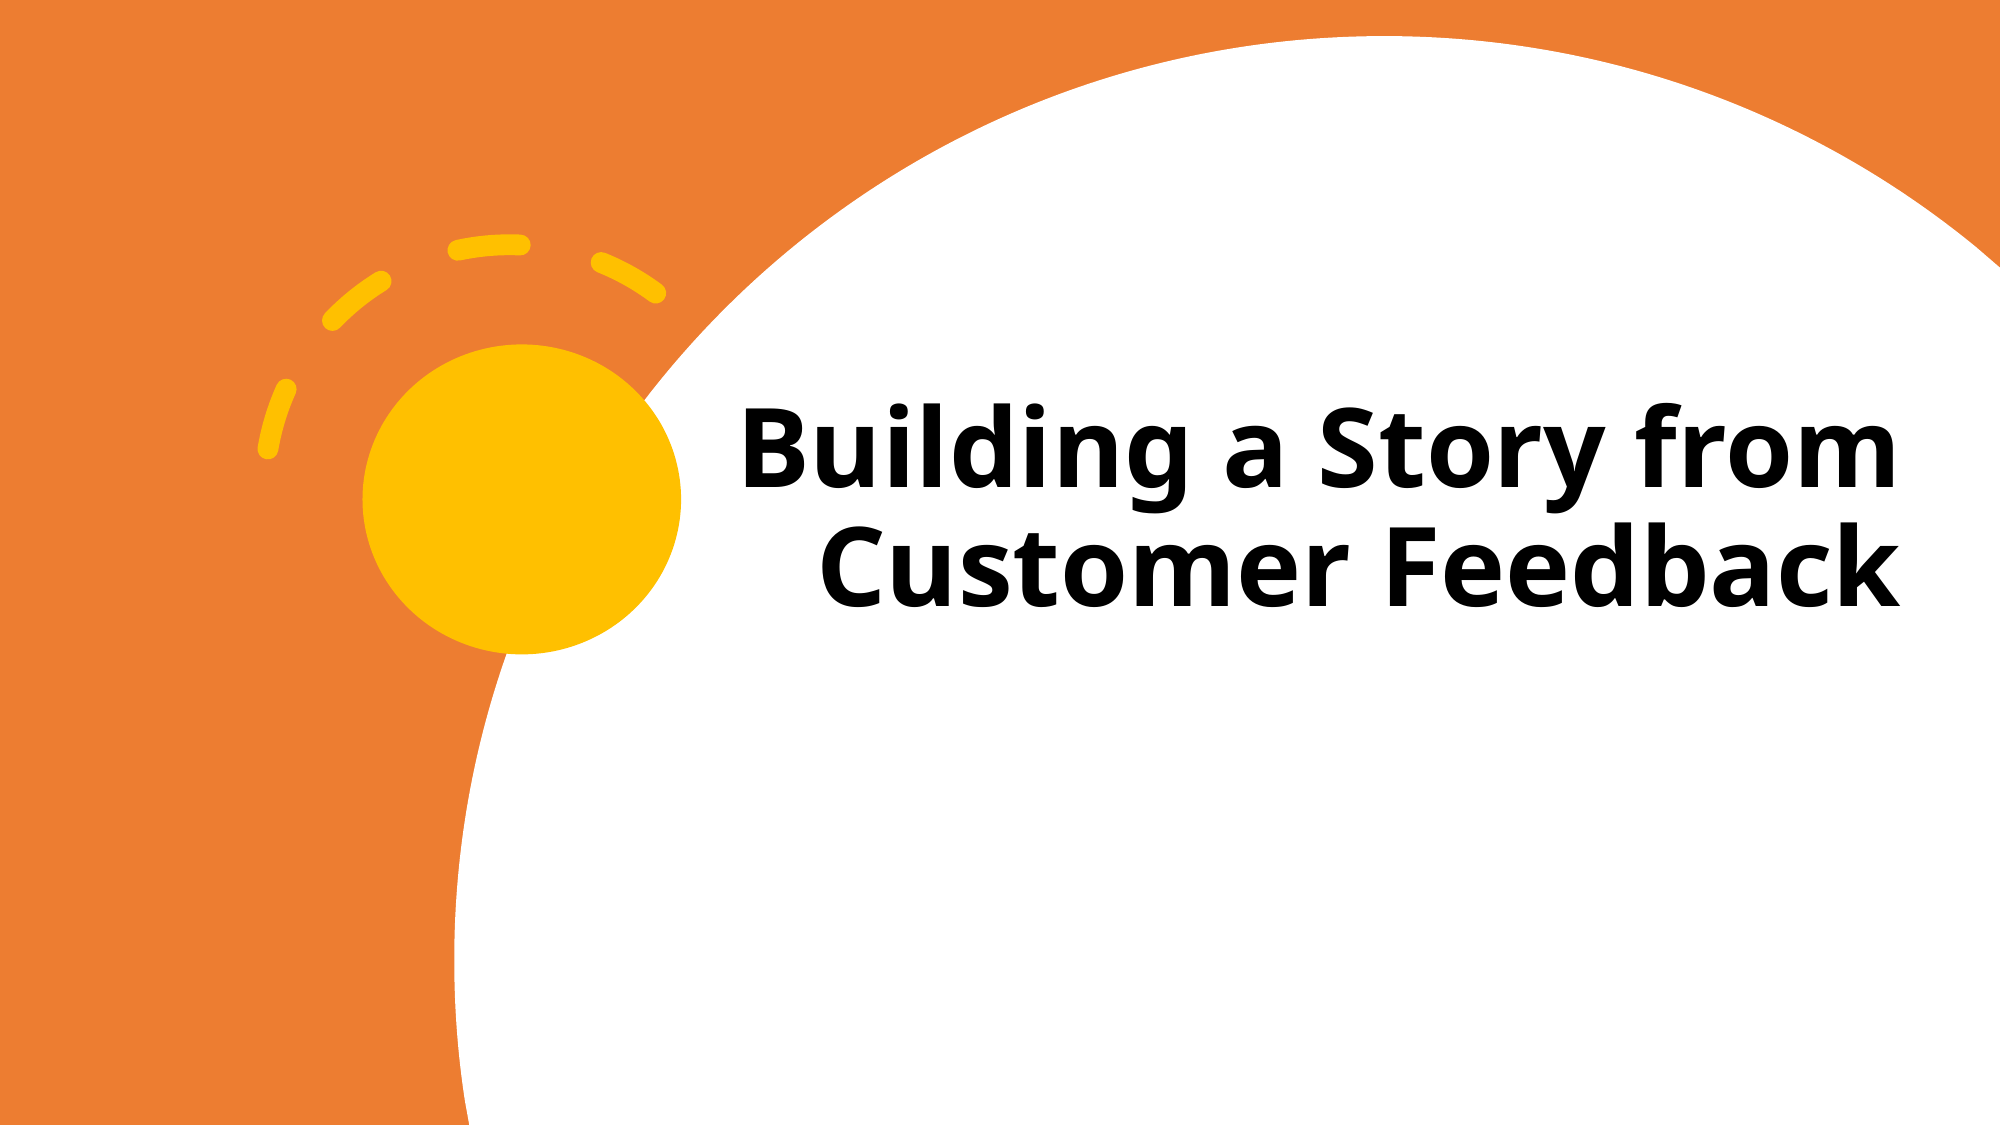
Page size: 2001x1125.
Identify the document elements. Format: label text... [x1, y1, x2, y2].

title Building a Story from Customer Feedback [662, 318, 1917, 770]
text_box [0, 0, 2000, 1125]
text_box [361, 373, 662, 656]
text_box [267, 244, 676, 490]
text_box [453, 35, 2000, 1125]
